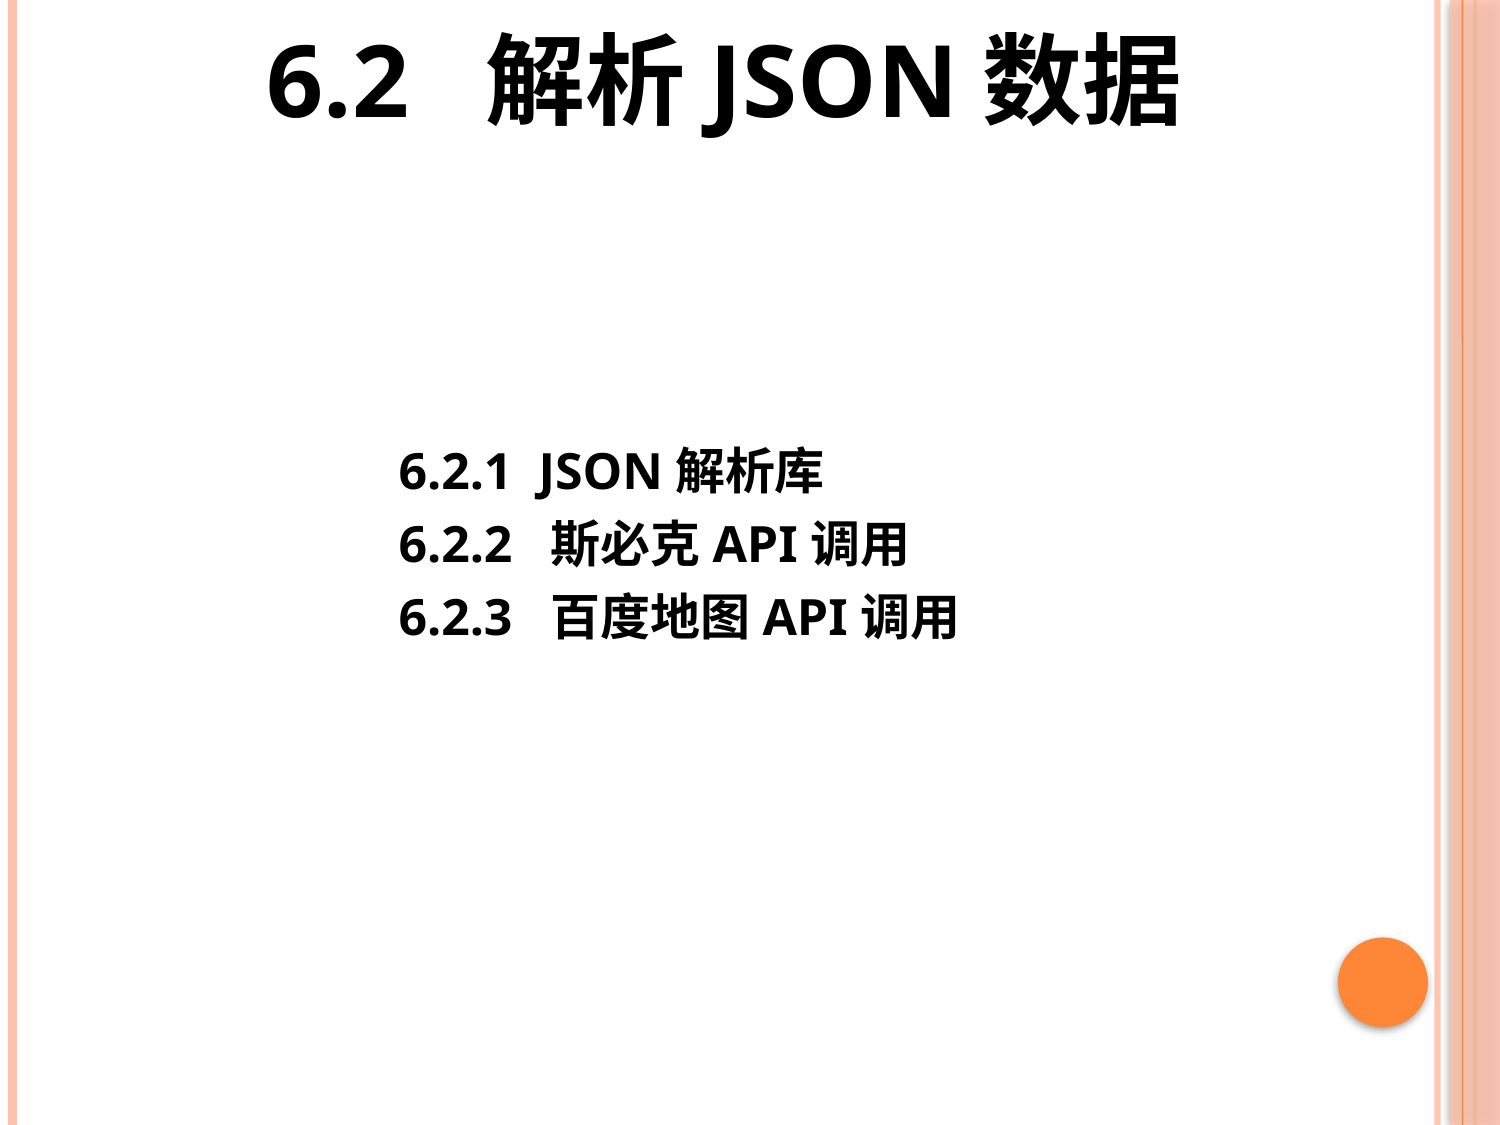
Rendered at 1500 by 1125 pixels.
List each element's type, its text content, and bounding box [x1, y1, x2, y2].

list 6.2.1 JSON解析库 6.2.2 斯必克API调用 6.2.3 百度地图API调用 [383, 432, 1300, 1062]
title 6.2 解析JSON数据 [112, 1, 1338, 145]
